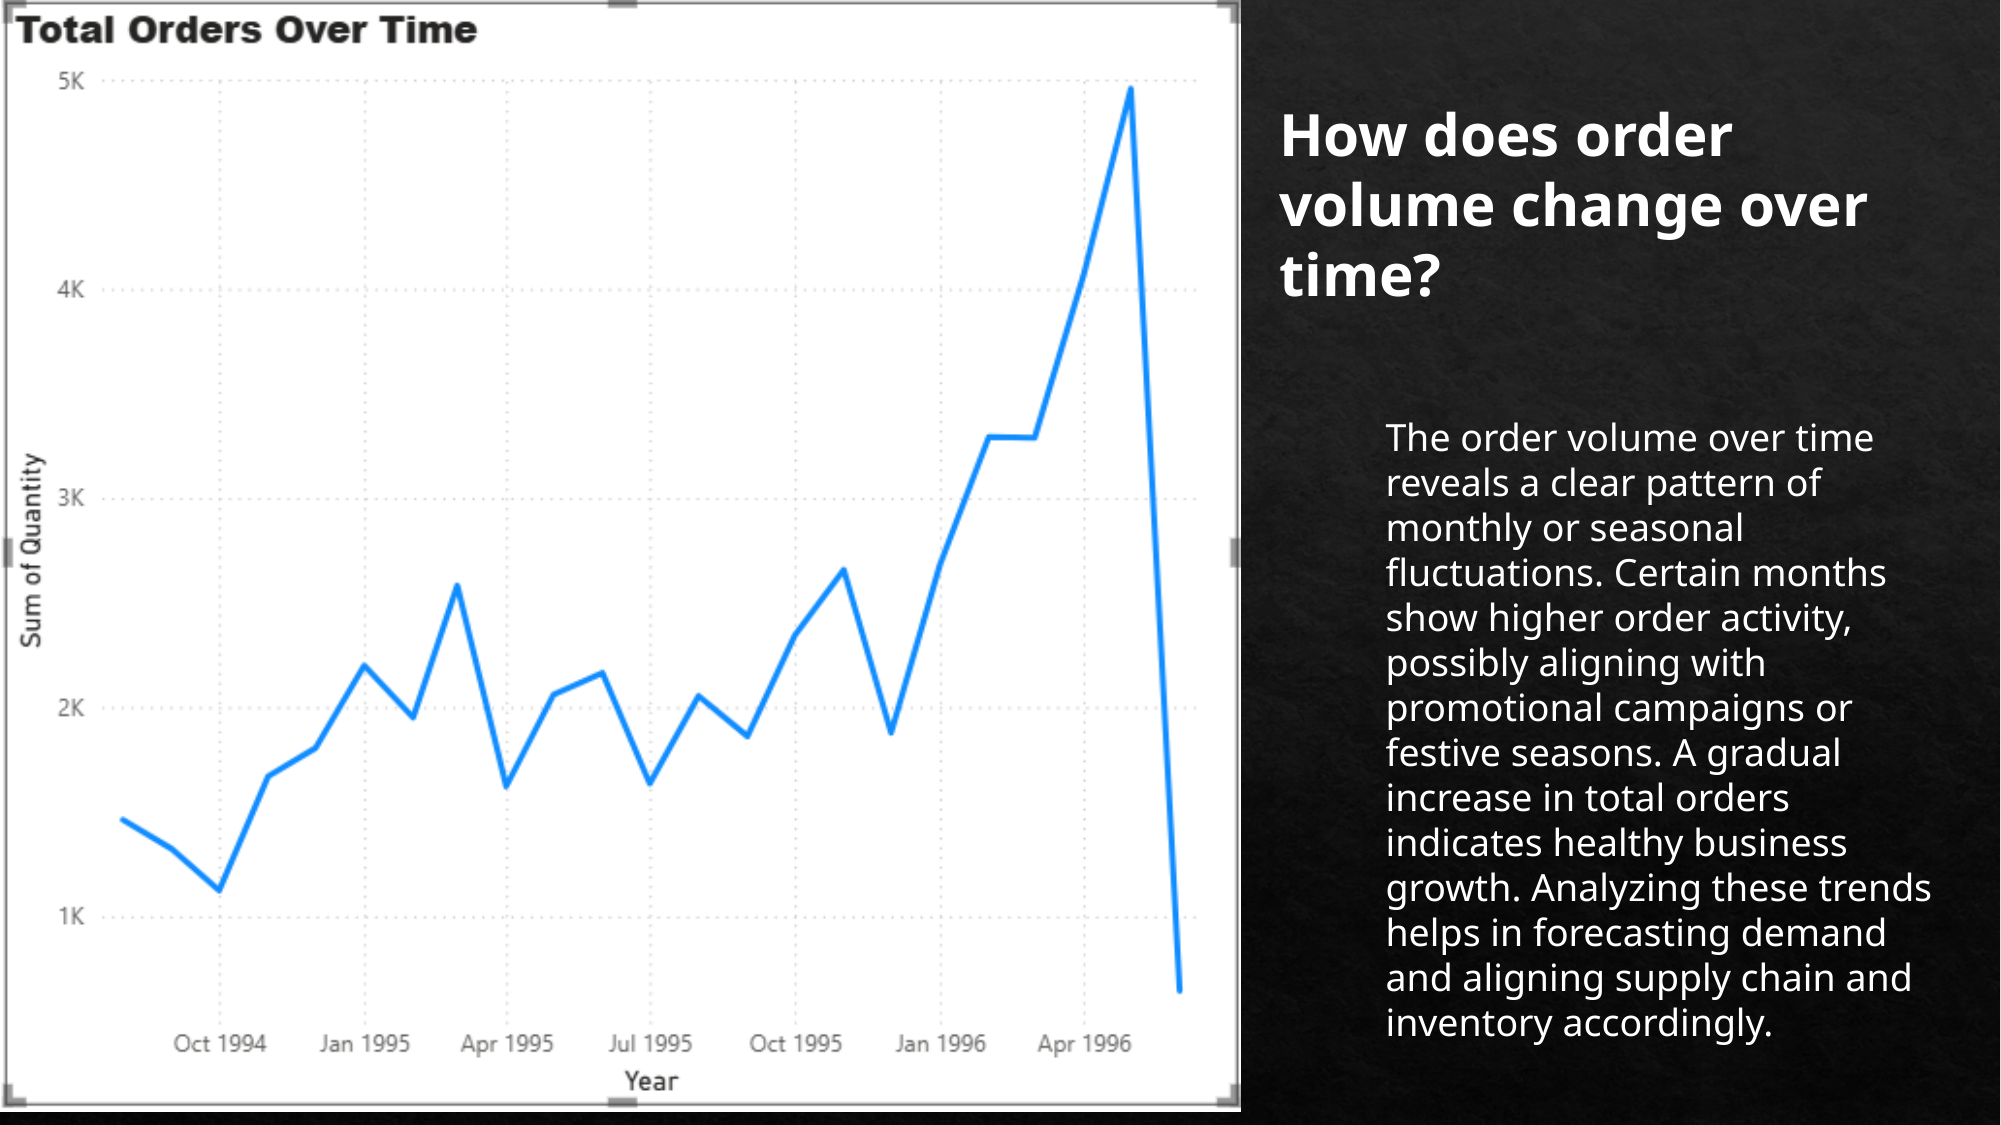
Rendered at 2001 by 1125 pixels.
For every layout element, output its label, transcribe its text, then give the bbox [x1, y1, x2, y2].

text_box How does order volume change over time? [1264, 90, 1900, 315]
text_box The order volume over time reveals a clear pattern of monthly or seasonal fluctuations. Certain months show higher order activity, possibly aligning with promotional campaigns or festive seasons. A gradual increase in total orders indicates healthy business growth. Analyzing these trends helps in forecasting demand and aligning supply chain and inventory accordingly. [1370, 406, 1955, 1052]
picture [0, 0, 1241, 1112]
